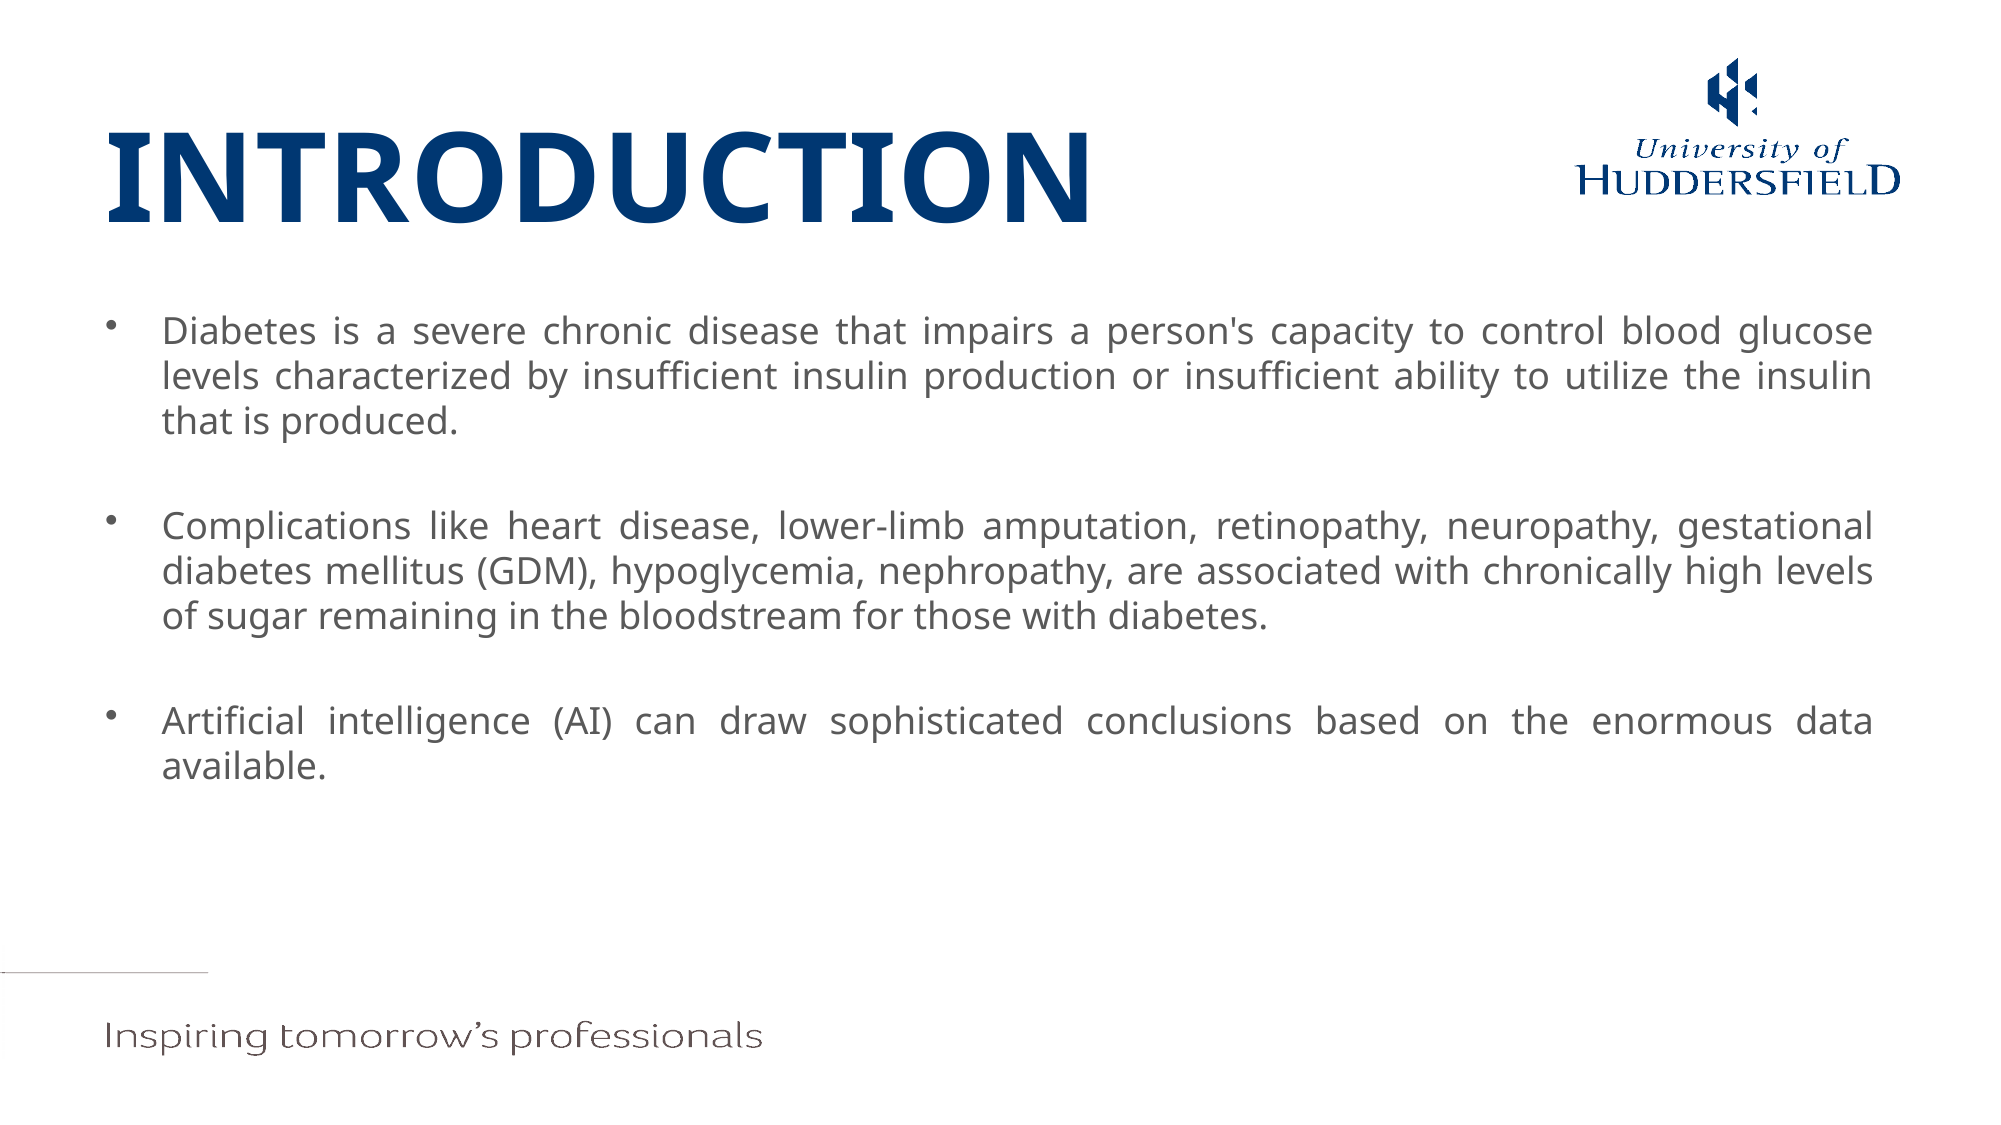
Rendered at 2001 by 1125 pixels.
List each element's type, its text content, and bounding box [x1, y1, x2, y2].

title INTRODUCTION [90, 98, 1561, 246]
picture [1574, 58, 1900, 195]
picture [0, 944, 788, 1059]
list Diabetes is a severe chronic disease that impairs a person's capacity to control blood glucose levels characterized by insufficient insulin production or insufficient ability to utilize the insulin that is produced. Complications like heart disease, lower-limb amputation, retinopathy, neuropathy, gestational diabetes mellitus (GDM), hypoglycemia, nephropathy, are associated with chronically high levels of sugar remaining in the bloodstream for those with diabetes. Artificial intelligence (AI) can draw sophisticated conclusions based on the enormous data available. [90, 246, 1891, 856]
